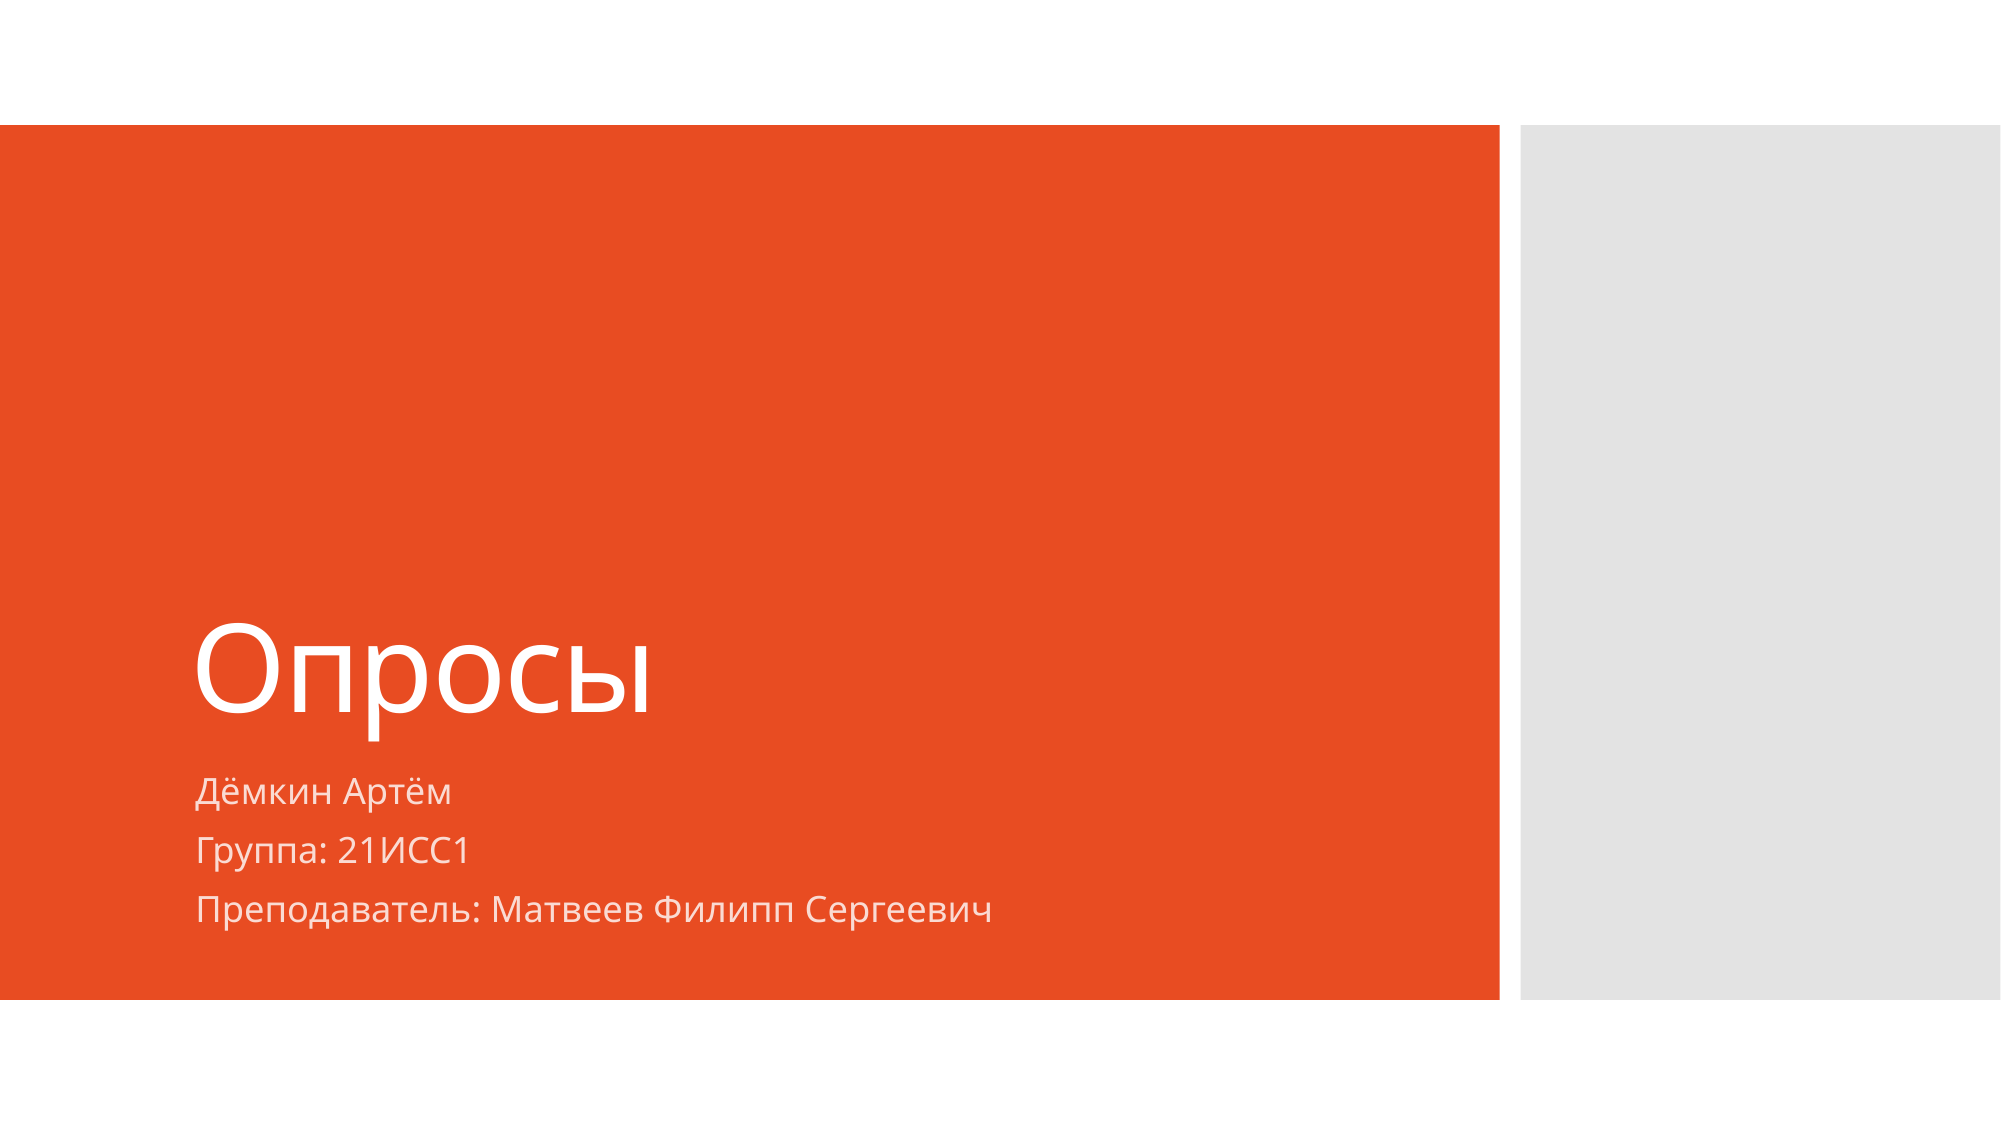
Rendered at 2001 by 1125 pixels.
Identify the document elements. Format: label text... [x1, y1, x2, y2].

subtitle Дёмкин Артём Группа: 21ИСС1 Преподаватель: Матвеев Филипп Сергеевич [180, 766, 1381, 939]
title Опросы [175, 213, 1376, 747]
